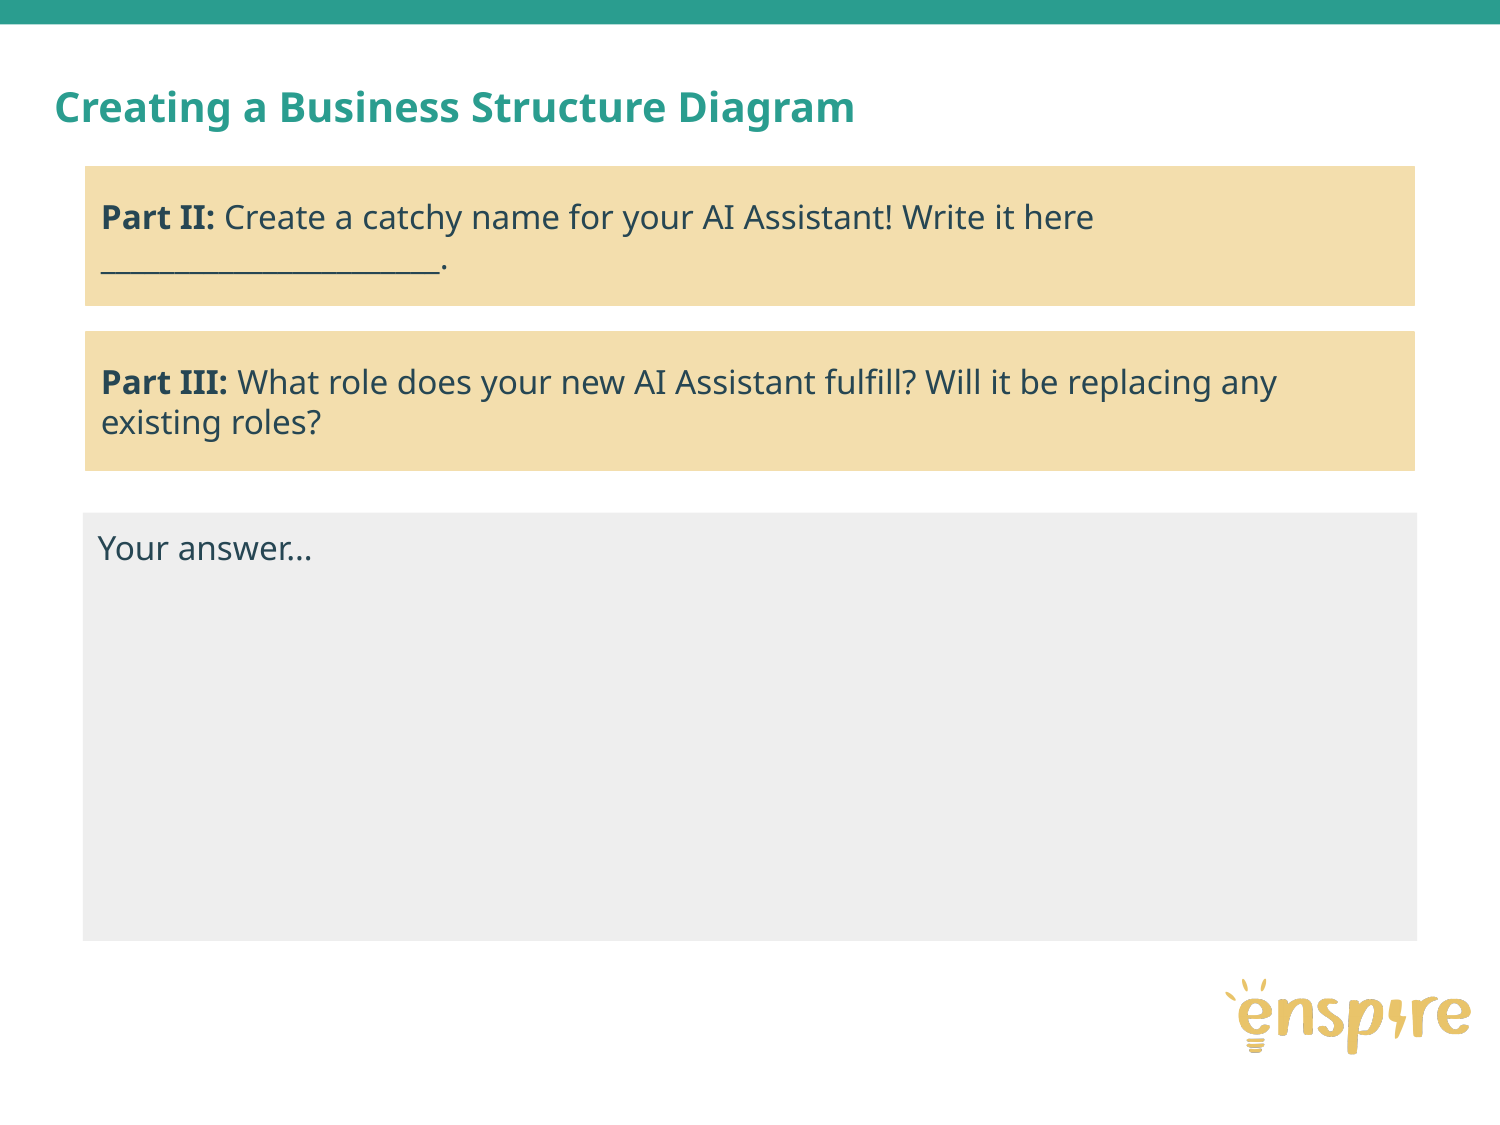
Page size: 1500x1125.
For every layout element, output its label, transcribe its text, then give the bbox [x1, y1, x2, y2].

title Your answer… [82, 512, 1418, 941]
title Part III: What role does your new AI Assistant fulfill? Will it be replacing any existing roles? [85, 332, 1415, 471]
text_box [0, 0, 1500, 25]
picture [1217, 967, 1483, 1066]
title Creating a Business Structure Diagram [39, 62, 1268, 152]
title Part II: Create a catchy name for your AI Assistant! Write it here _______________________. [85, 166, 1415, 306]
